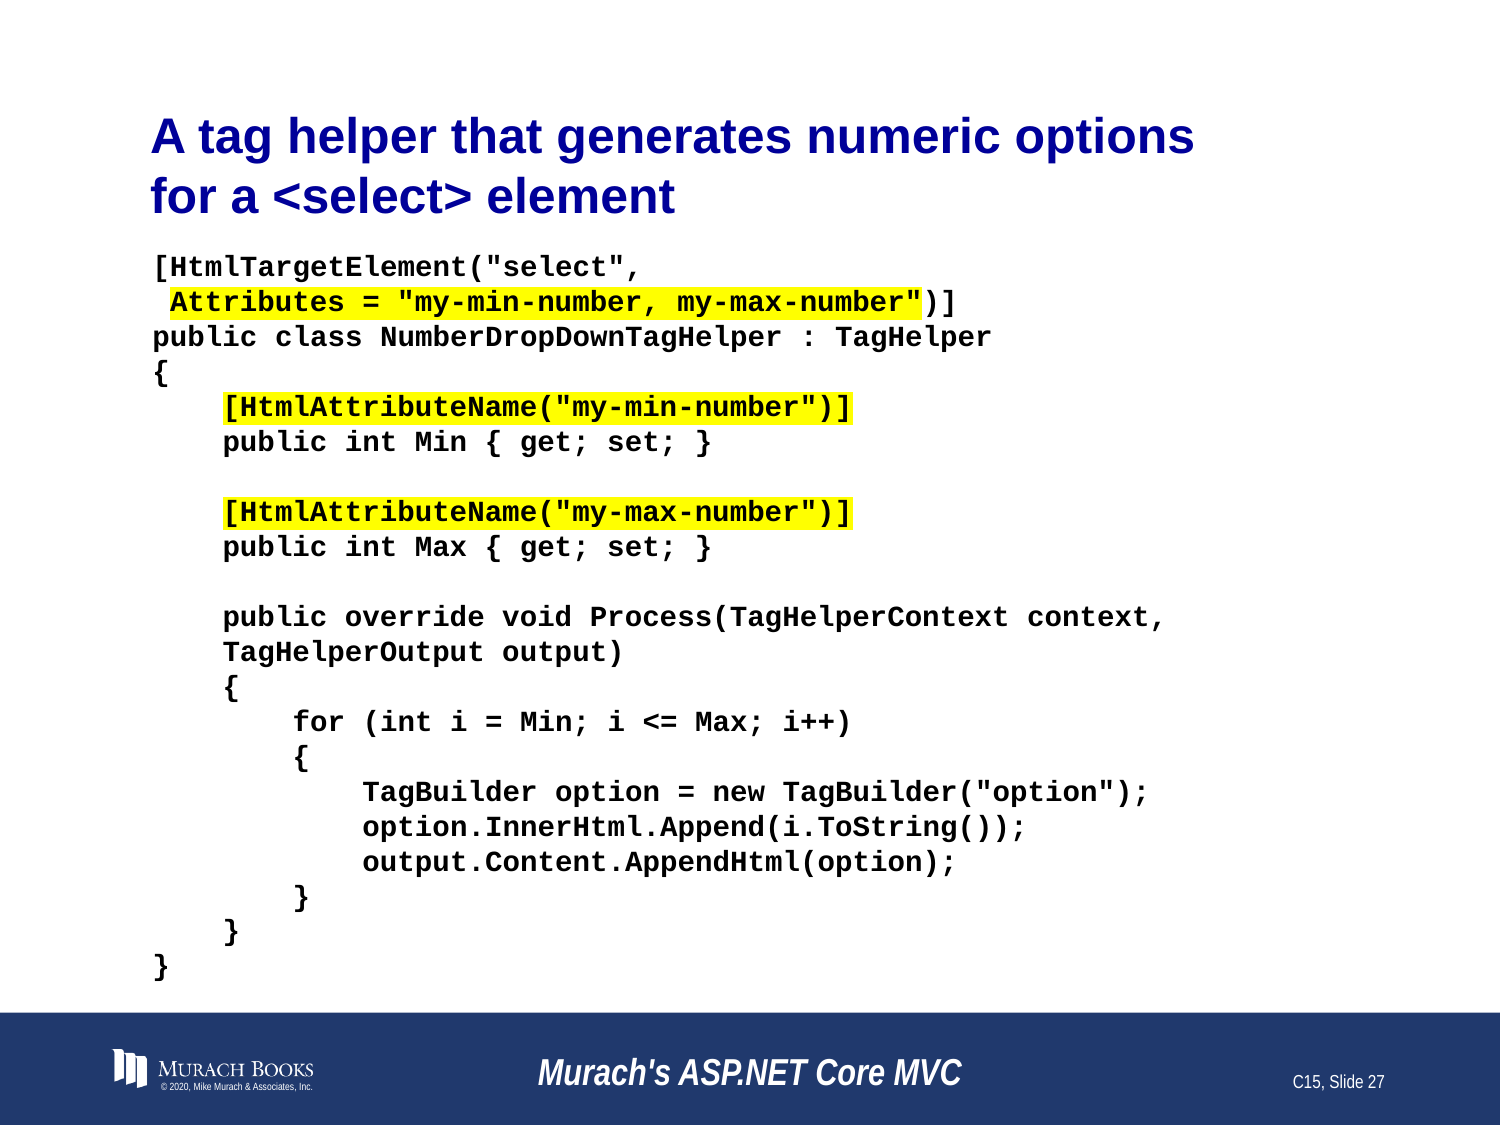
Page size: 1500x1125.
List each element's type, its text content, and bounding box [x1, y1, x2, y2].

list [HtmlTargetElement("select", Attributes = "my-min-number, my-max-number")] public class NumberDropDownTagHelper : TagHelper { [HtmlAttributeName("my-min-number")] public int Min { get; set; } [HtmlAttributeName("my-max-number")] public int Max { get; set; } public override void Process(TagHelperContext context, TagHelperOutput output) { for (int i = Min; i <= Max; i++) { TagBuilder option = new TagBuilder("option"); option.InnerHtml.Append(i.ToString()); output.Content.AppendHtml(option); } } } [137, 239, 1350, 978]
footer © 2020, Mike Murach & Associates, Inc. [12, 1025, 463, 1100]
slide_number C15, Slide 27 [1087, 1025, 1400, 1100]
slide_number Murach's ASP.NET Core MVC [463, 1025, 1050, 1100]
title A tag helper that generates numeric options for a <select> element [150, 102, 1350, 224]
